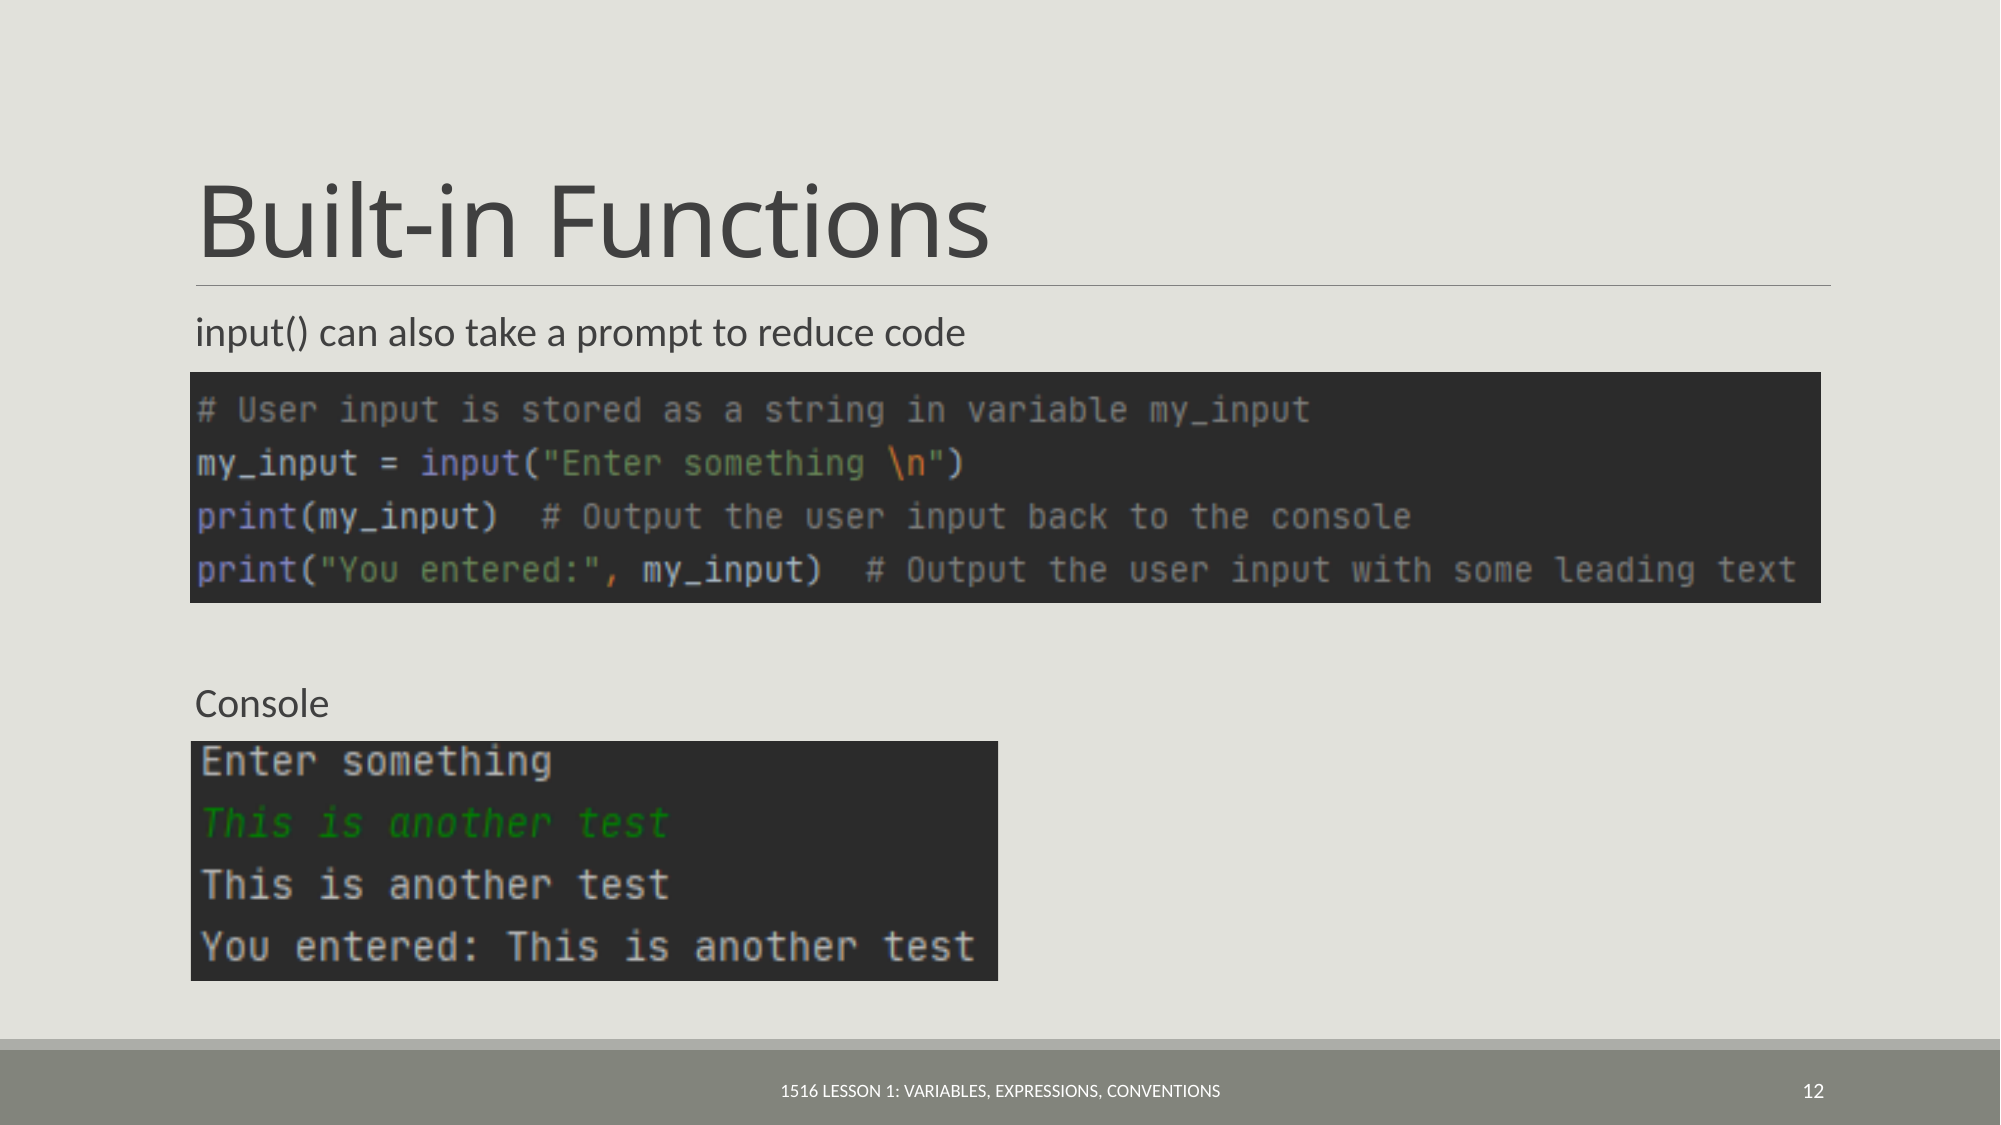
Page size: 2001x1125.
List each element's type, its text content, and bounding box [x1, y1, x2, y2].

title Built-in Functions [180, 47, 1830, 285]
list input() can also take a prompt to reduce code Console [180, 302, 1830, 963]
footer 1516 Lesson 1: Variables, Expressions, Conventions [604, 1059, 1396, 1120]
picture [190, 371, 1822, 604]
slide_number 12 [1624, 1059, 1840, 1120]
picture [190, 738, 999, 981]
